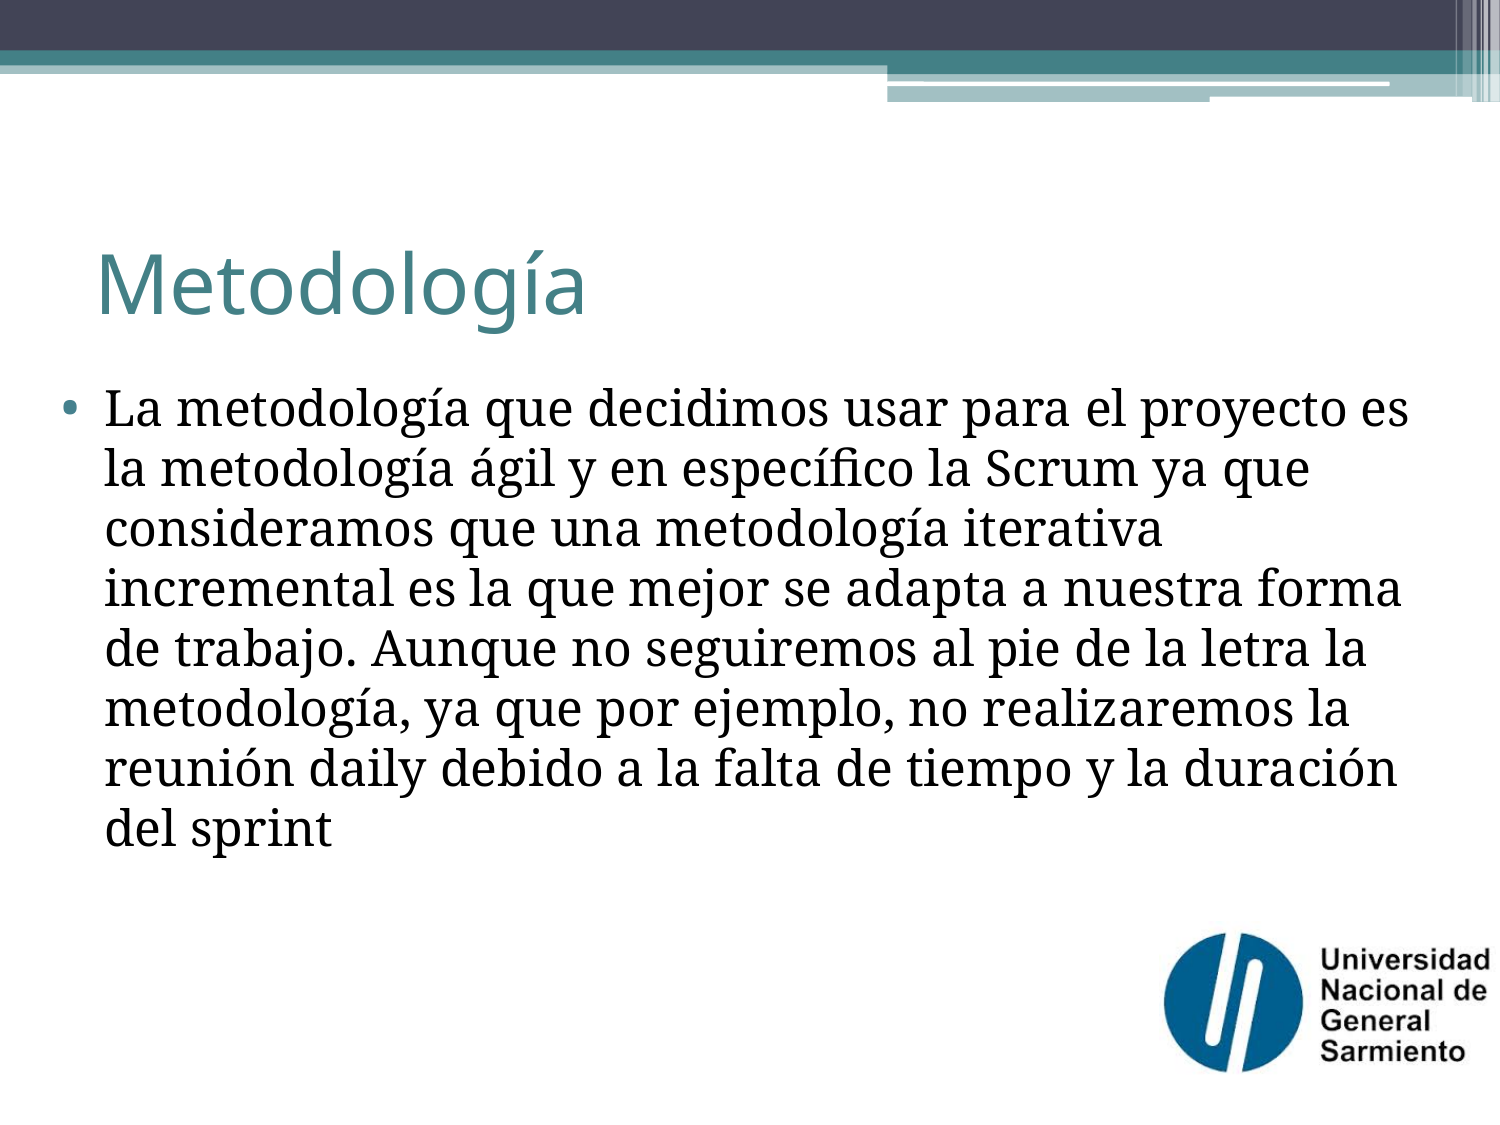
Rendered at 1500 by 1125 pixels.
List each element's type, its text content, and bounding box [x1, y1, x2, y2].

list La metodología que decidimos usar para el proyecto es la metodología ágil y en específico la Scrum ya que consideramos que una metodología iterativa incremental es la que mejor se adapta a nuestra forma de trabajo. Aunque no seguiremos al pie de la letra la metodología, ya que por ejemplo, no realizaremos la reunión daily debido a la falta de tiempo y la duración del sprint [29, 368, 1459, 1079]
picture [1459, 921, 1500, 1079]
title Metodología [79, 193, 1430, 368]
text_box [65, 727, 620, 1016]
